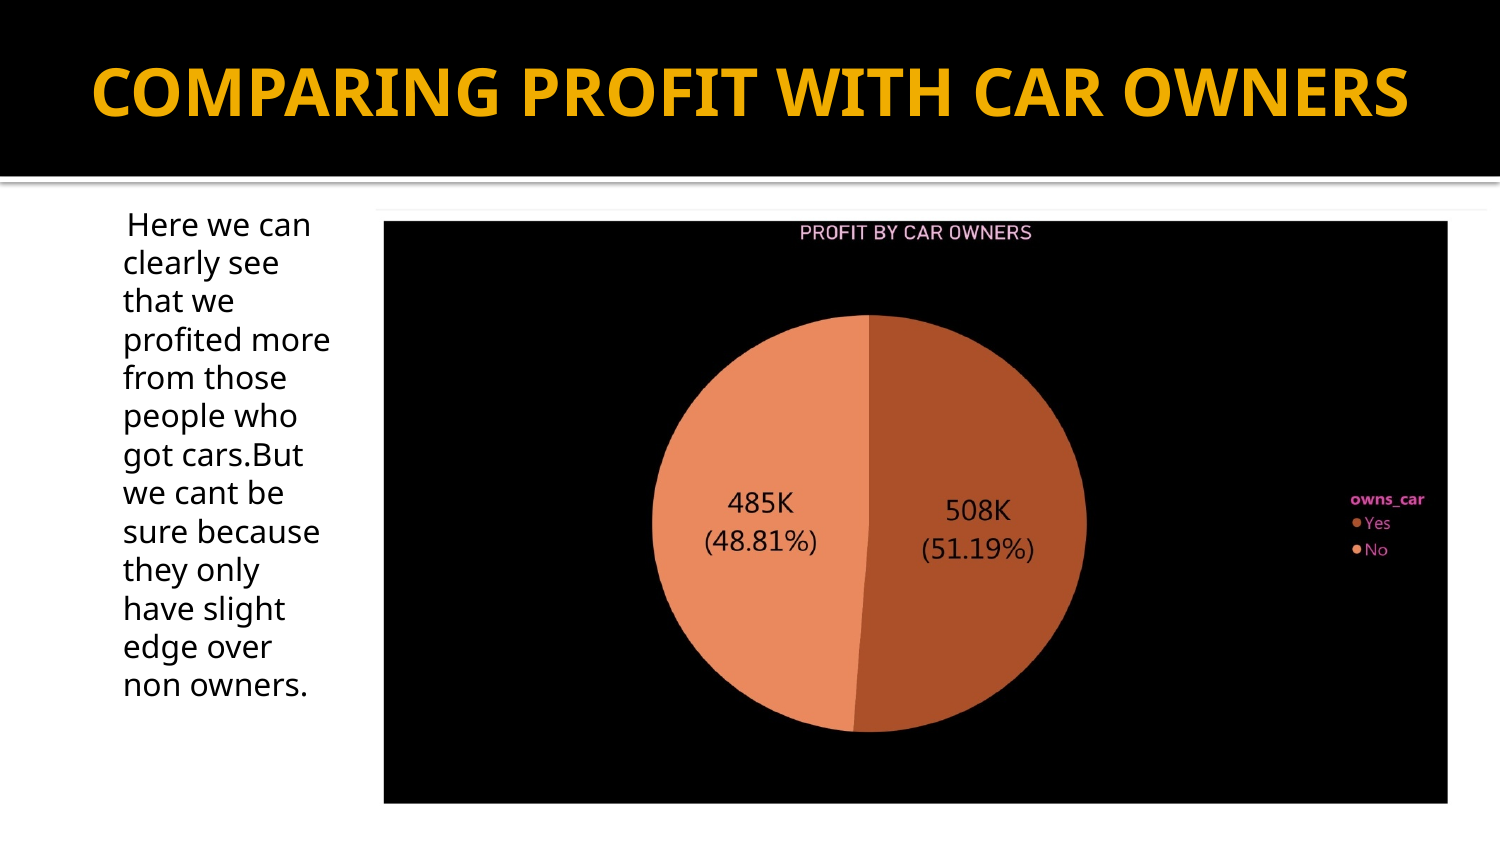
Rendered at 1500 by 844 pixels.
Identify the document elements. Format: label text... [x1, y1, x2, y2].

title COMPARING PROFIT WITH CAR OWNERS [75, 33, 1425, 147]
picture [362, 196, 1500, 844]
list Here we can clearly see that we profited more from those people who got cars.But we cant be sure because they only have slight edge over non owners. [51, 189, 350, 750]
